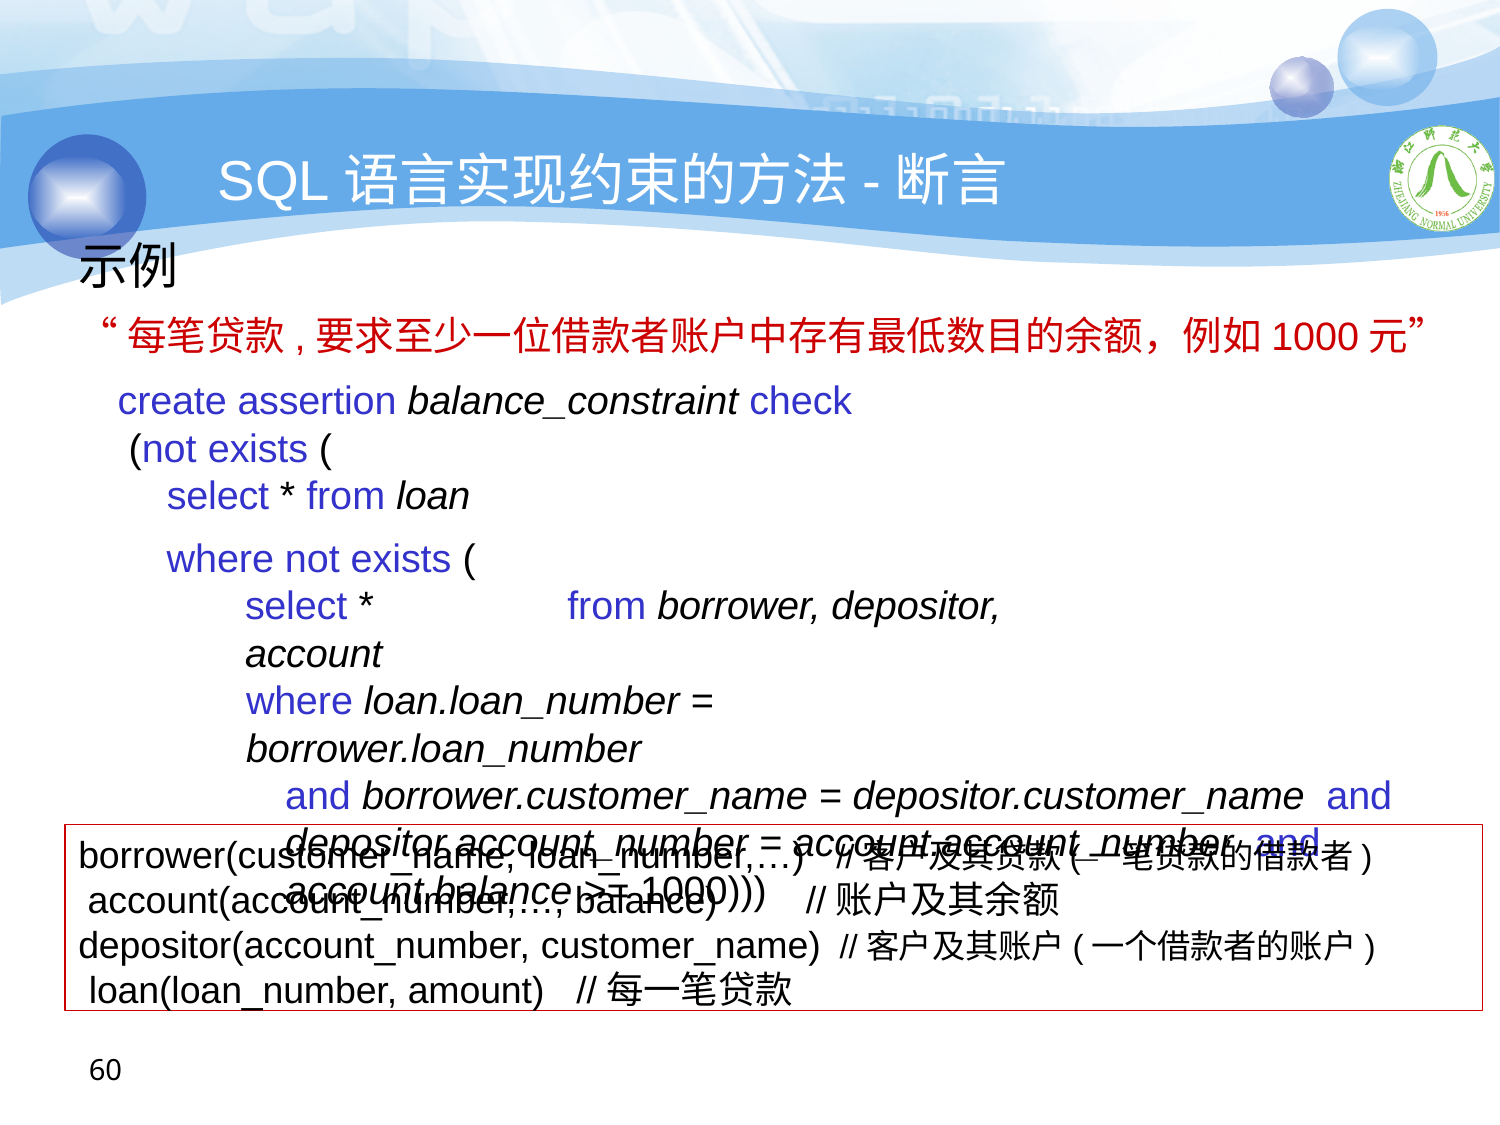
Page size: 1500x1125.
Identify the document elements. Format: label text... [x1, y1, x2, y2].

slide_number 60 [41, 1023, 138, 1099]
picture [1388, 125, 1495, 212]
text_box SQL语言实现约束的方法-断言 [142, 142, 1081, 212]
picture [0, 0, 1500, 113]
text_box borrower(customer_name, loan_number,…) //客户及其贷款(一笔贷款的借款者) account(account_number,…, balance) //账户及其余额 depositor(account_number, customer_name) //客户及其账户(一个借款者的账户) loan(loan_number, amount) //每一笔贷款 [64, 824, 1483, 1011]
text_box 示例 “每笔贷款,要求至少一位借款者账户中存有最低数目的余额，例如1000元” create assertion balance_constraint check (not exists ( select * from loan where not exists ( select * from borrower, depositor, account where loan.loan_number = borrower.loan_number and borrower.customer_name = depositor.customer_name and depositor.account_number = account.account_number and account.balance >= 1000))) [76, 212, 1500, 913]
